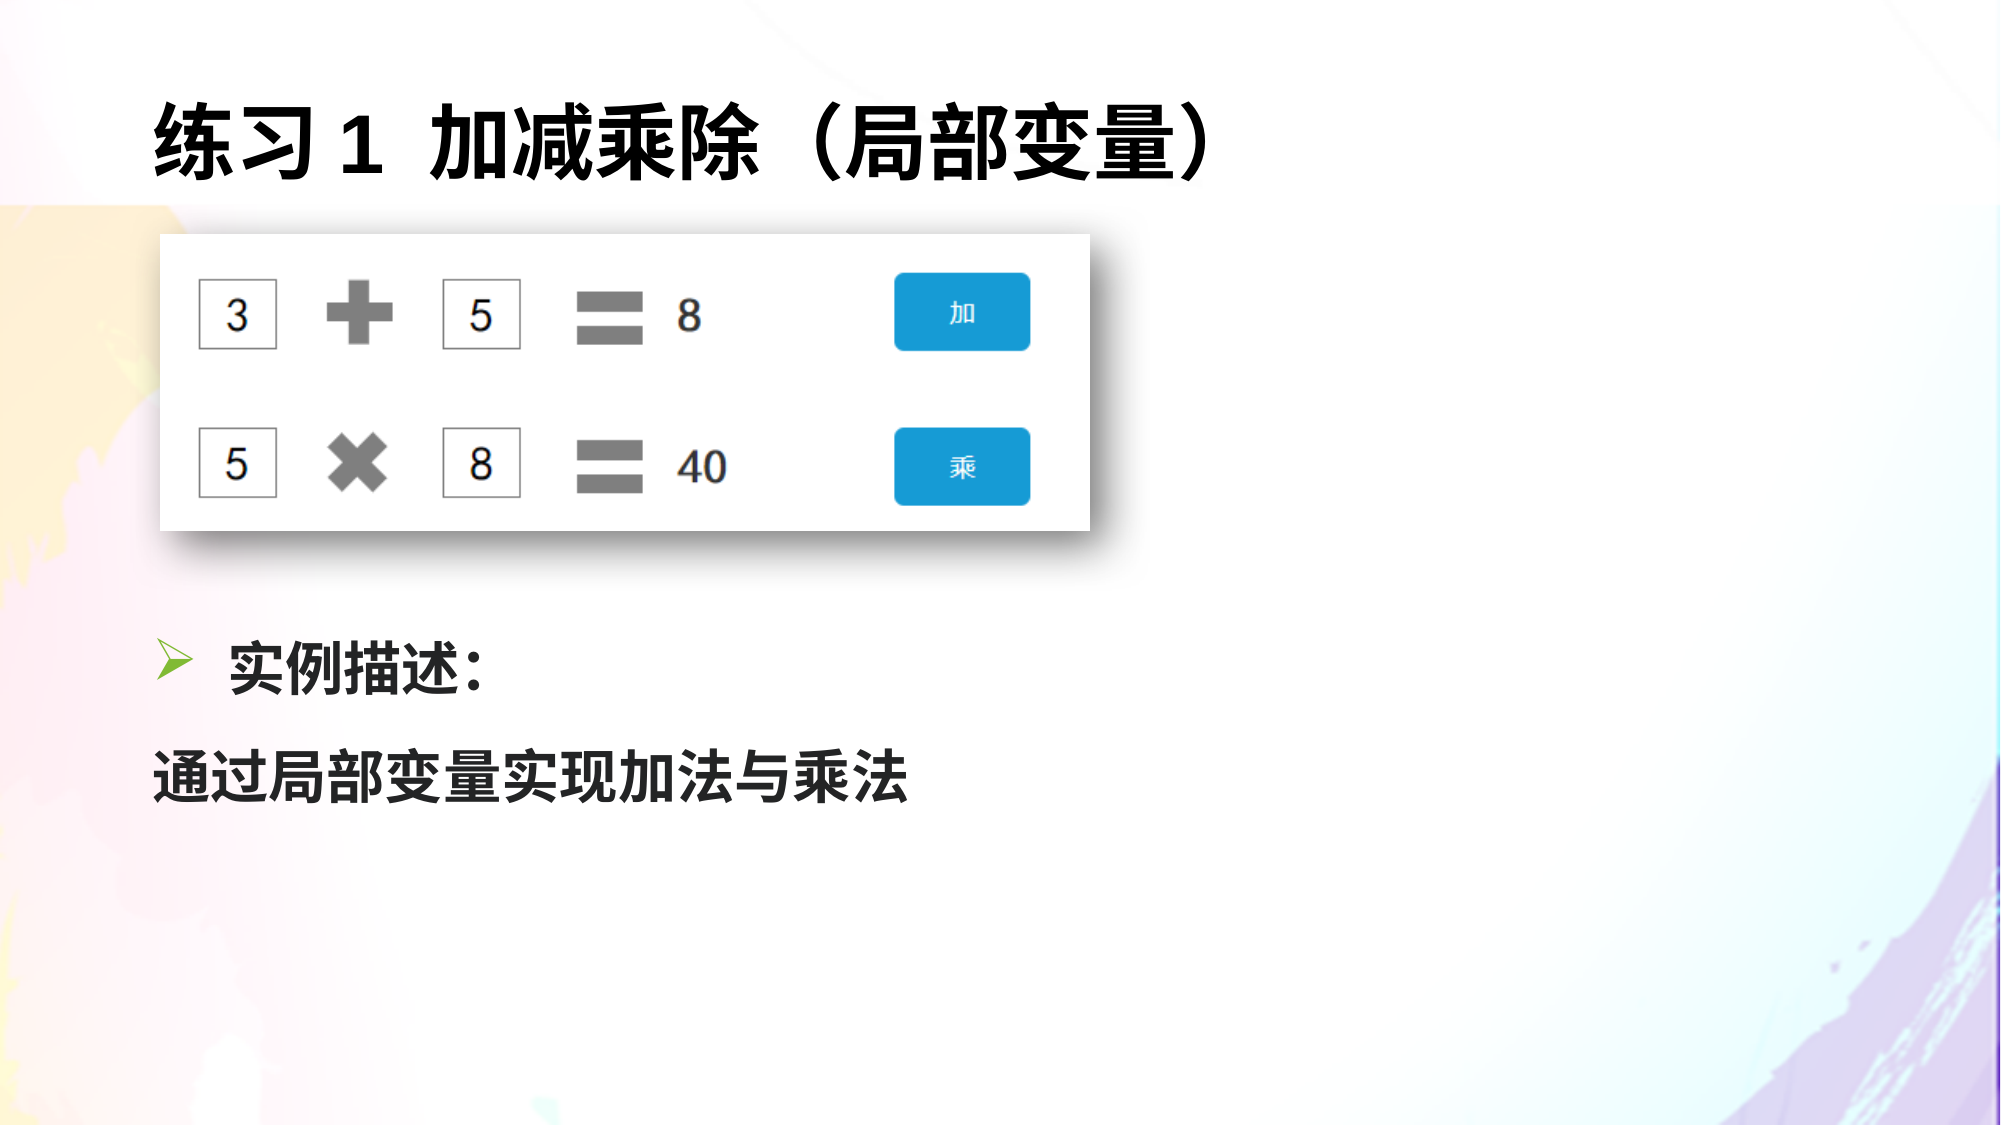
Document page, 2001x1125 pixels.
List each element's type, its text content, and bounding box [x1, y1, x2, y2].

text_box 实例描述： 通过局部变量实现加法与乘法 [137, 606, 1808, 818]
picture [0, 0, 2001, 1125]
title 练习1 加减乘除（局部变量） [137, 59, 1863, 235]
